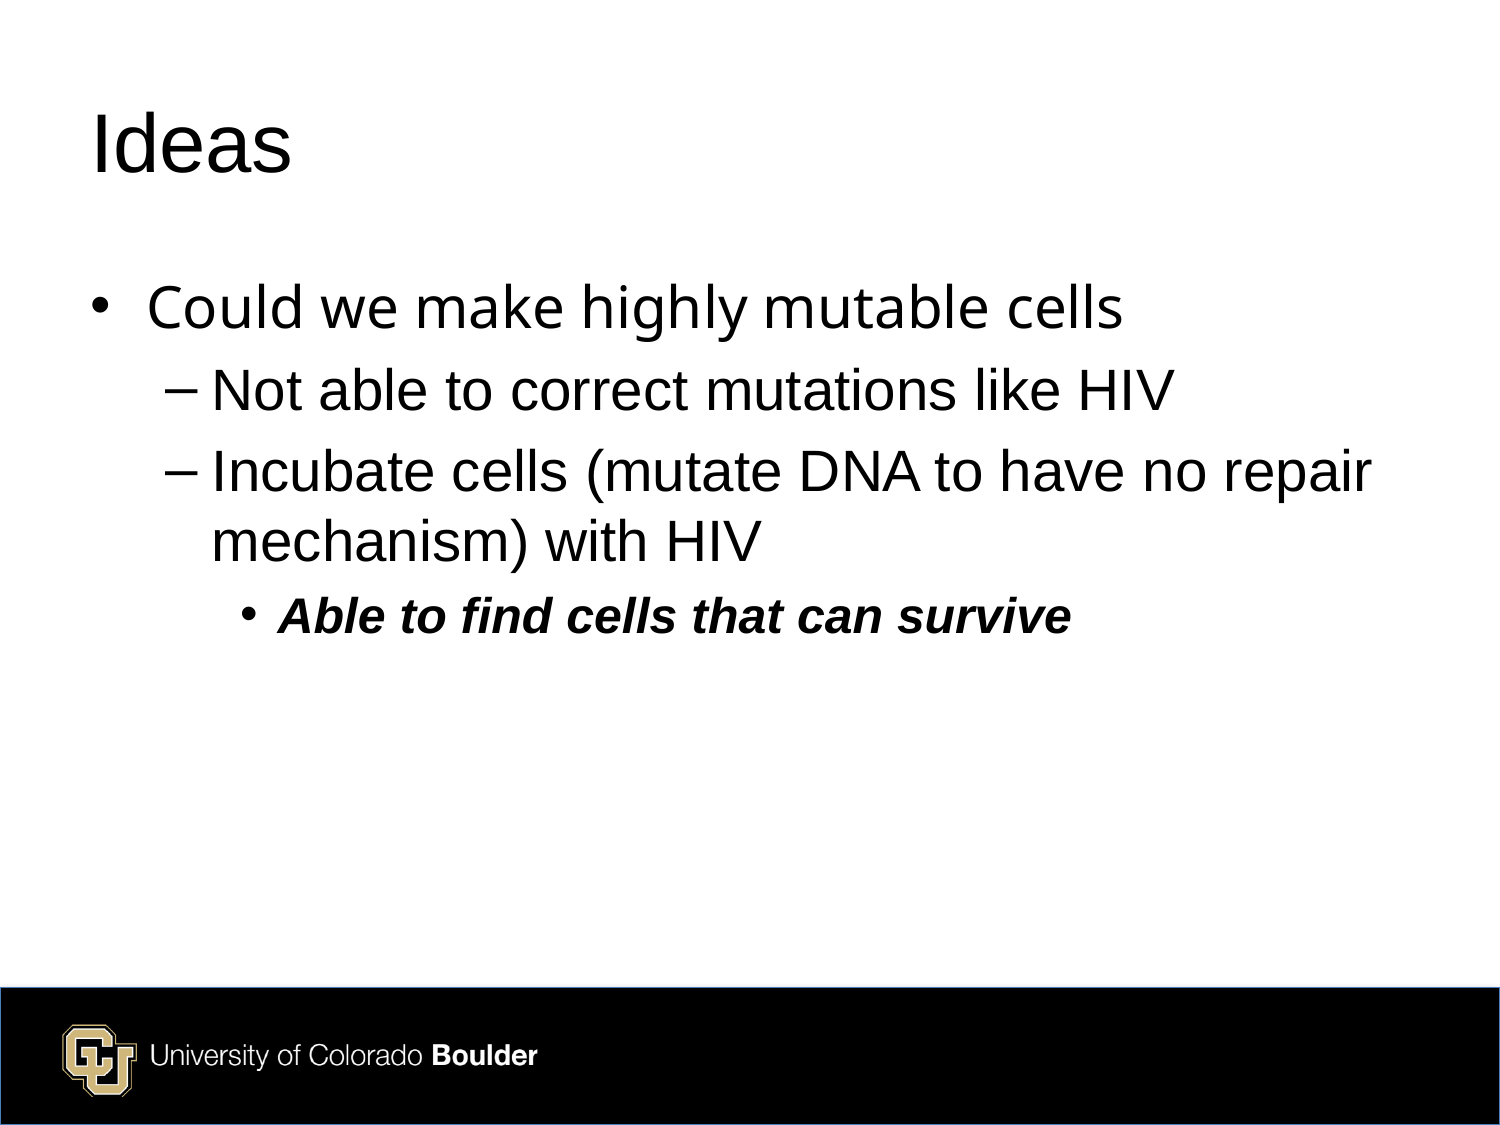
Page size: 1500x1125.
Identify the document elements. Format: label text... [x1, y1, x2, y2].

title Ideas [75, 45, 1425, 233]
list Could we make highly mutable cells Not able to correct mutations like HIV Incubate cells (mutate DNA to have no repair mechanism) with HIV Able to find cells that can survive [75, 262, 1425, 1005]
